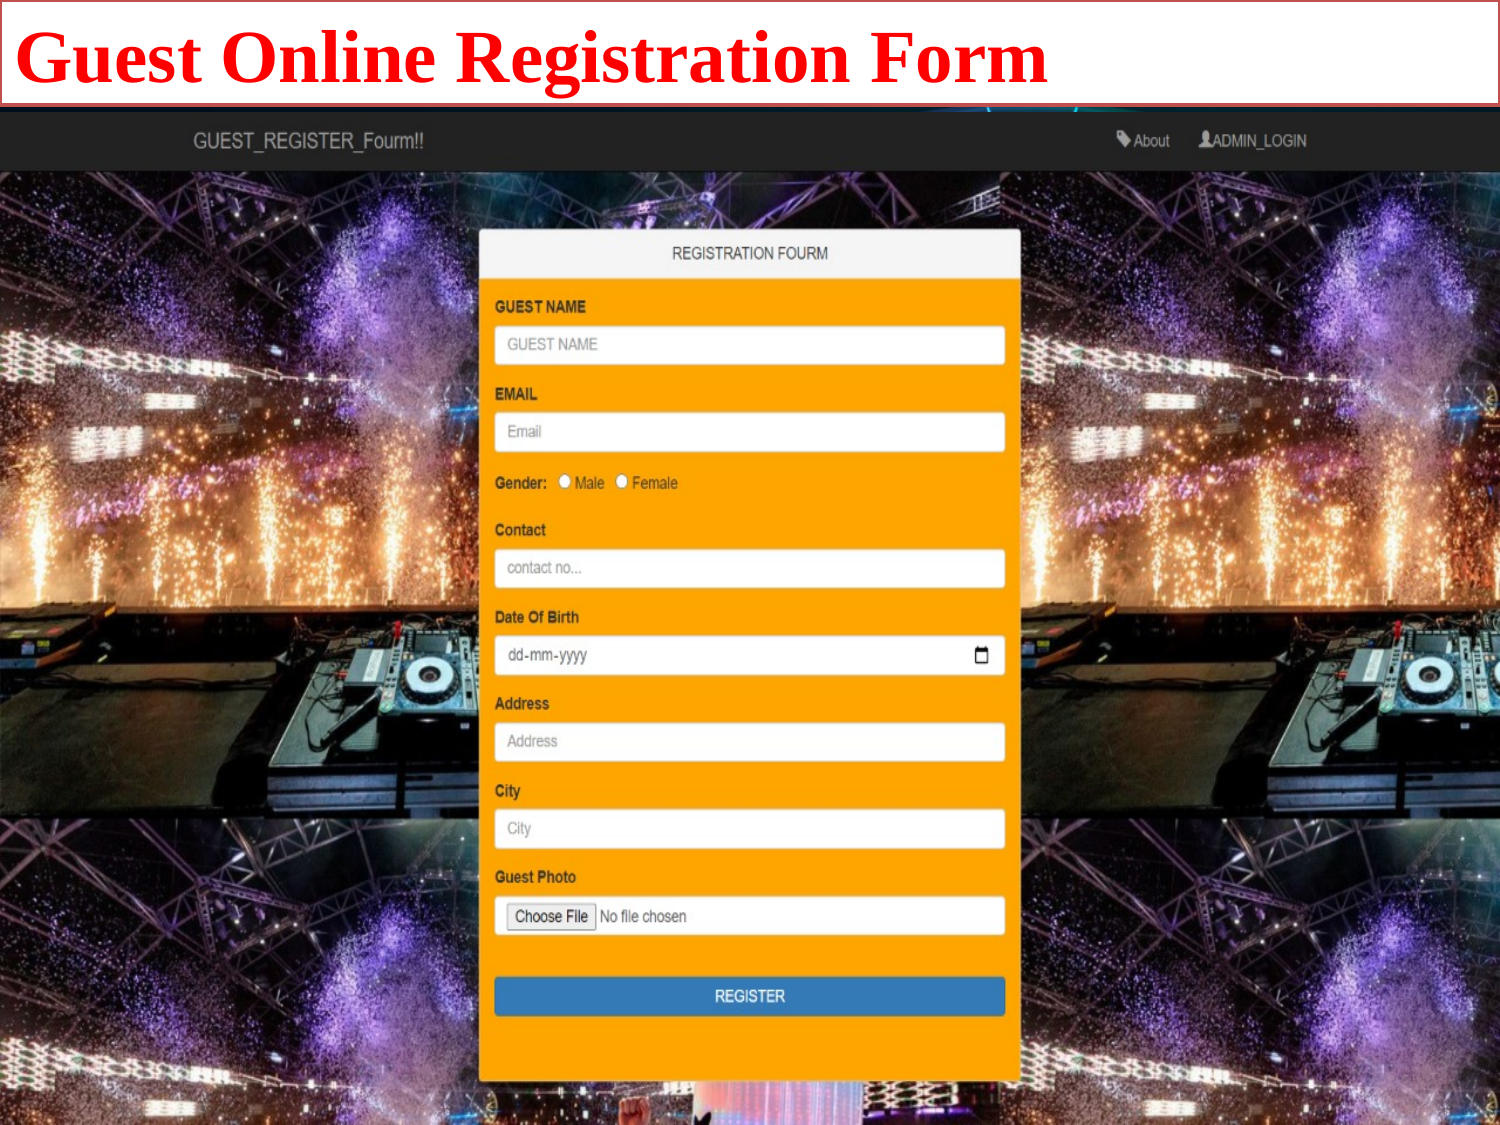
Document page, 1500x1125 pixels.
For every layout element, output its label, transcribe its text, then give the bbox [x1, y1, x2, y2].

picture [0, 107, 1500, 1125]
text_box Guest Online Registration Form [0, 0, 1500, 107]
